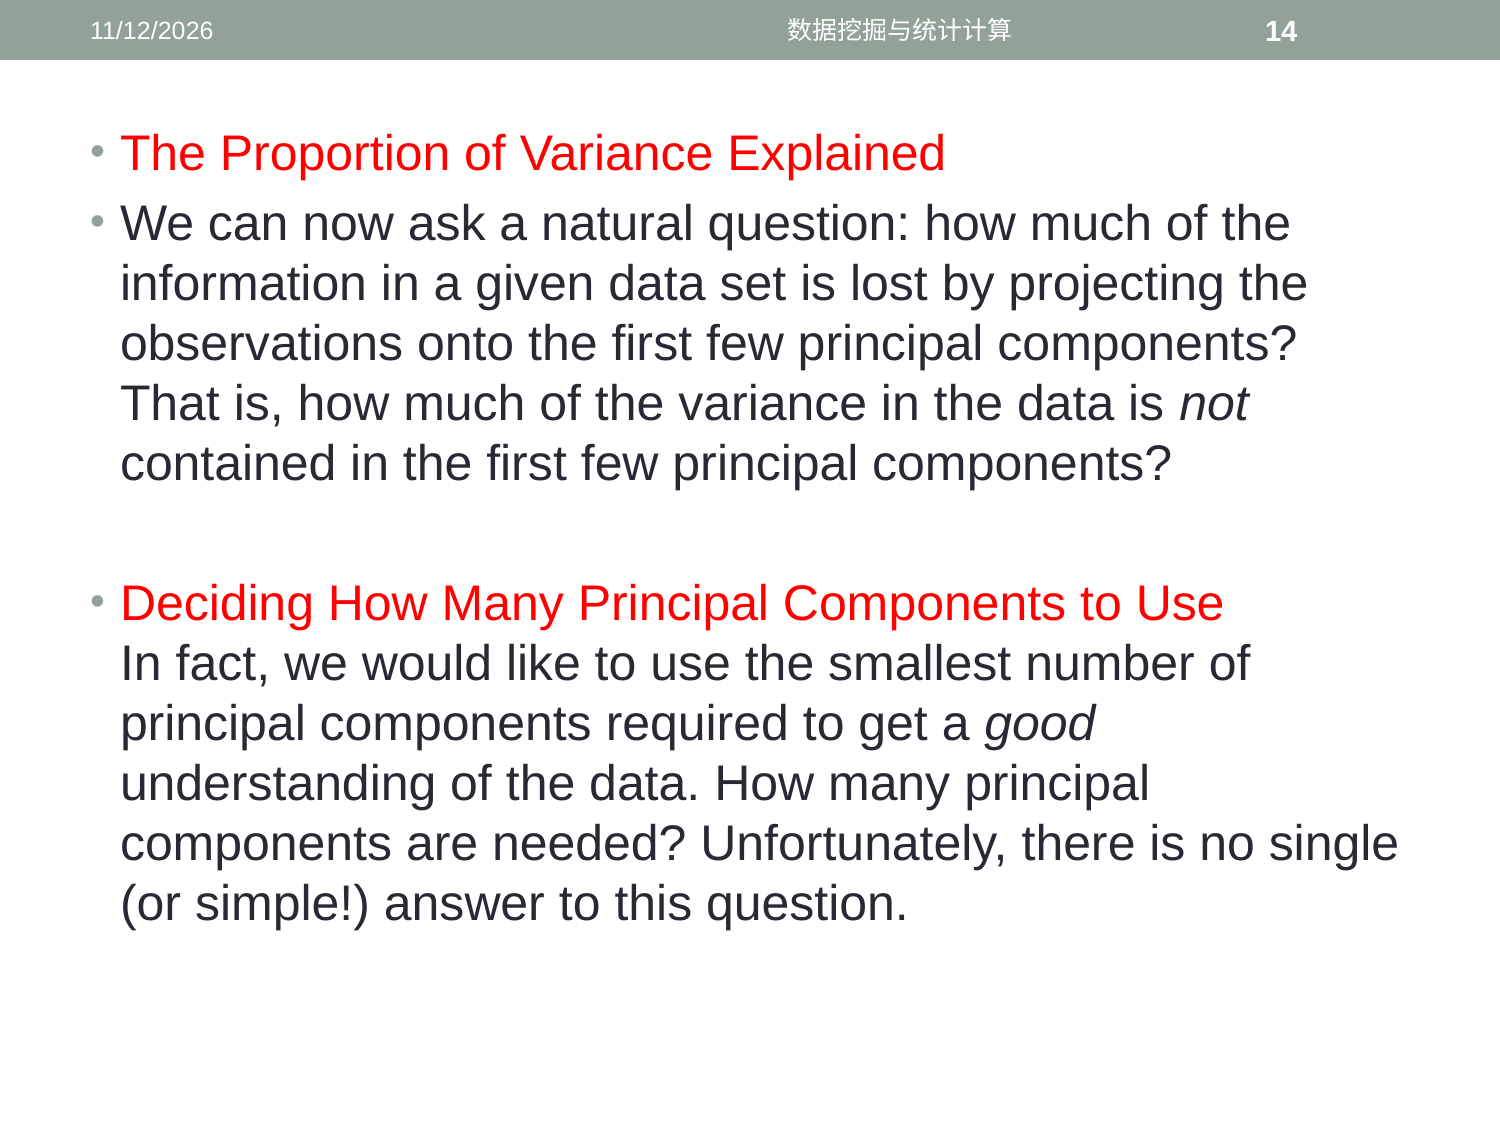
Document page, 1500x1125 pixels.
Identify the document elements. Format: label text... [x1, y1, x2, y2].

footer 数据挖掘与统计计算 [562, 3, 1238, 57]
list The Proportion of Variance Explained We can now ask a natural question: how much of the information in a given data set is lost by projecting the observations onto the first few principal components? That is, how much of the variance in the data is not contained in the first few principal components? Deciding How Many Principal Components to Use In fact, we would like to use the smallest number of principal components required to get a good understanding of the data. How many principal components are needed? Unfortunately, there is no single (or simple!) answer to this question. [75, 113, 1425, 1063]
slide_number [75, 3, 550, 57]
slide_number 14 [1250, 3, 1425, 57]
